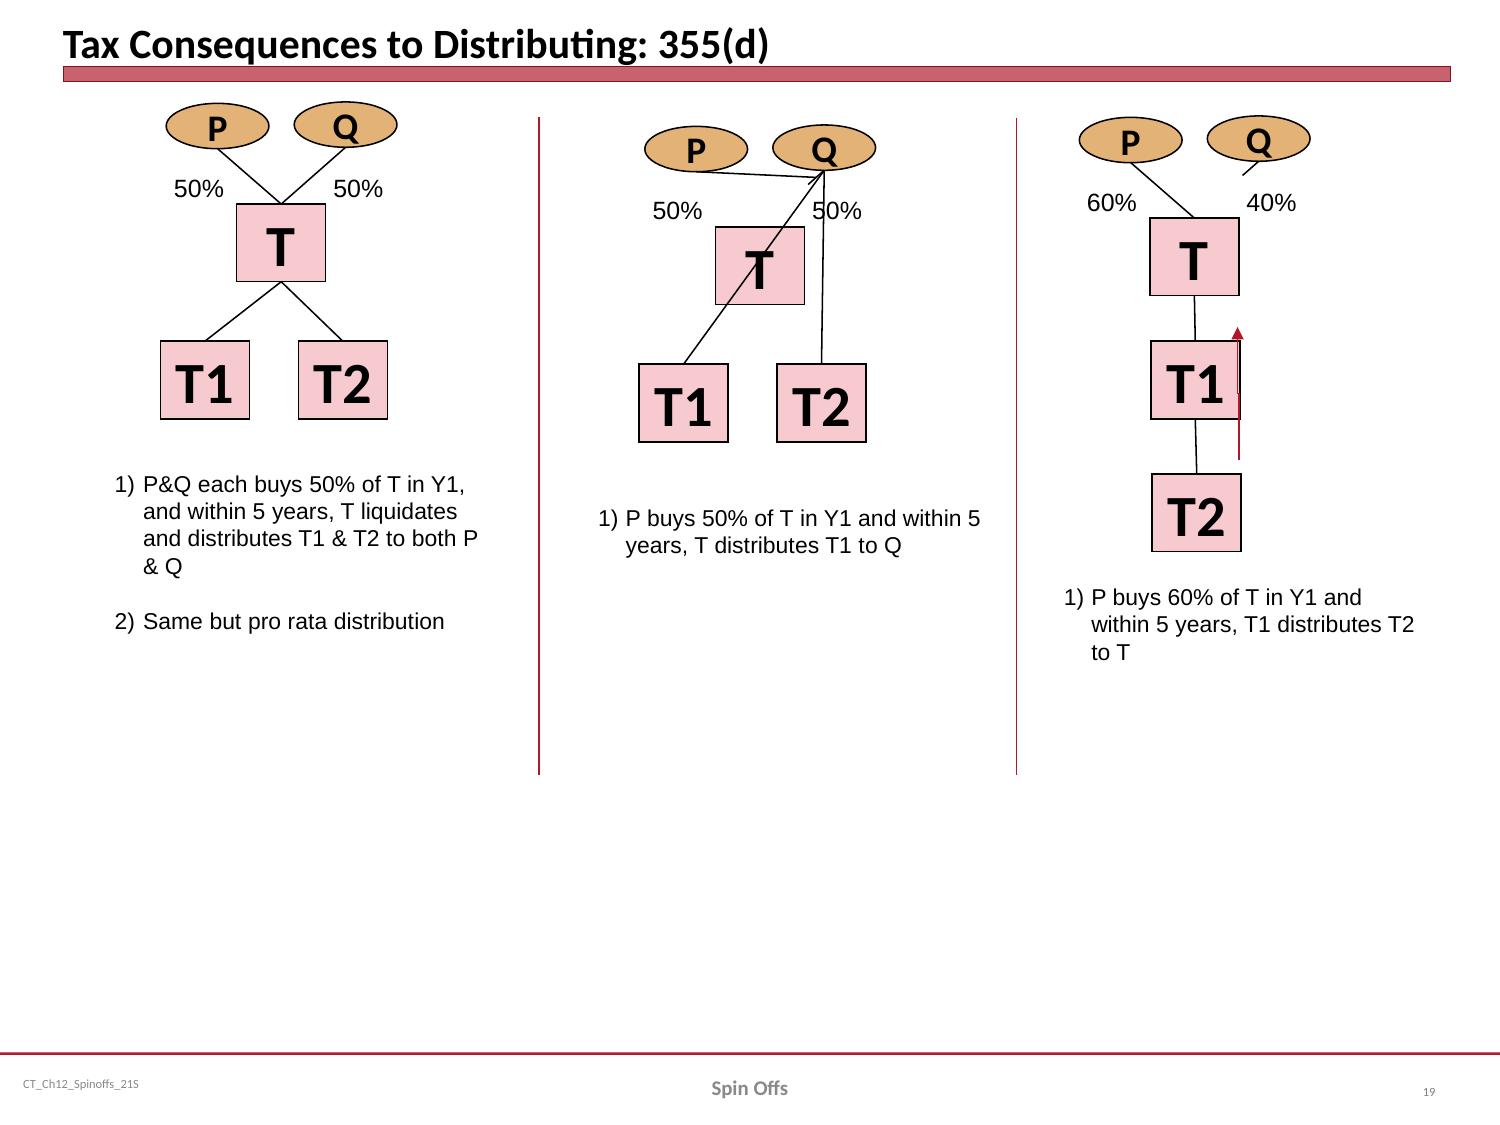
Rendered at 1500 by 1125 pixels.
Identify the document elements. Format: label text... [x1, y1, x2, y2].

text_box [281, 147, 346, 205]
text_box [759, 170, 825, 228]
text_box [281, 281, 344, 342]
text_box 50% [159, 164, 214, 210]
text_box T2 [776, 364, 866, 442]
slide_number 19 [1375, 1061, 1451, 1122]
text_box T [1149, 227, 1239, 296]
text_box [695, 171, 756, 228]
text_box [217, 148, 277, 205]
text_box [1194, 161, 1259, 219]
text_box T [730, 237, 805, 303]
text_box T2 [1152, 474, 1242, 552]
text_box T [715, 237, 774, 303]
text_box T2 [298, 341, 388, 419]
text_box T1 [160, 341, 250, 419]
text_box Q [294, 101, 397, 148]
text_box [759, 304, 822, 365]
text_box P [166, 103, 269, 149]
text_box P&Q each buys 50% of T in Y1, and within 5 years, T liquidates and distributes T1 & T2 to both P & Q Same but pro rata distribution [99, 461, 499, 642]
text_box 50% [347, 164, 399, 210]
text_box T1 [1150, 341, 1232, 419]
text_box 50% [637, 187, 691, 233]
text_box T [236, 213, 326, 280]
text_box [683, 304, 758, 365]
text_box Q [1207, 115, 1311, 162]
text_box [1130, 162, 1195, 219]
text_box P buys 60% of T in Y1 and within 5 years, T1 distributes T2 to T [1048, 574, 1435, 672]
text_box 60% [1072, 178, 1127, 224]
text_box P [1079, 117, 1183, 163]
text_box T1 [639, 364, 729, 442]
title Tax Consequences to Distributing: 355(d) [62, 6, 1451, 67]
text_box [204, 281, 279, 342]
text_box 50% [828, 187, 878, 233]
text_box 40% [1262, 178, 1312, 224]
footer Spin Offs [512, 1056, 988, 1117]
text_box P [644, 126, 748, 172]
text_box Q [772, 124, 876, 171]
text_box P buys 50% of T in Y1 and within 5 years, T distributes T1 to Q [582, 495, 1012, 566]
